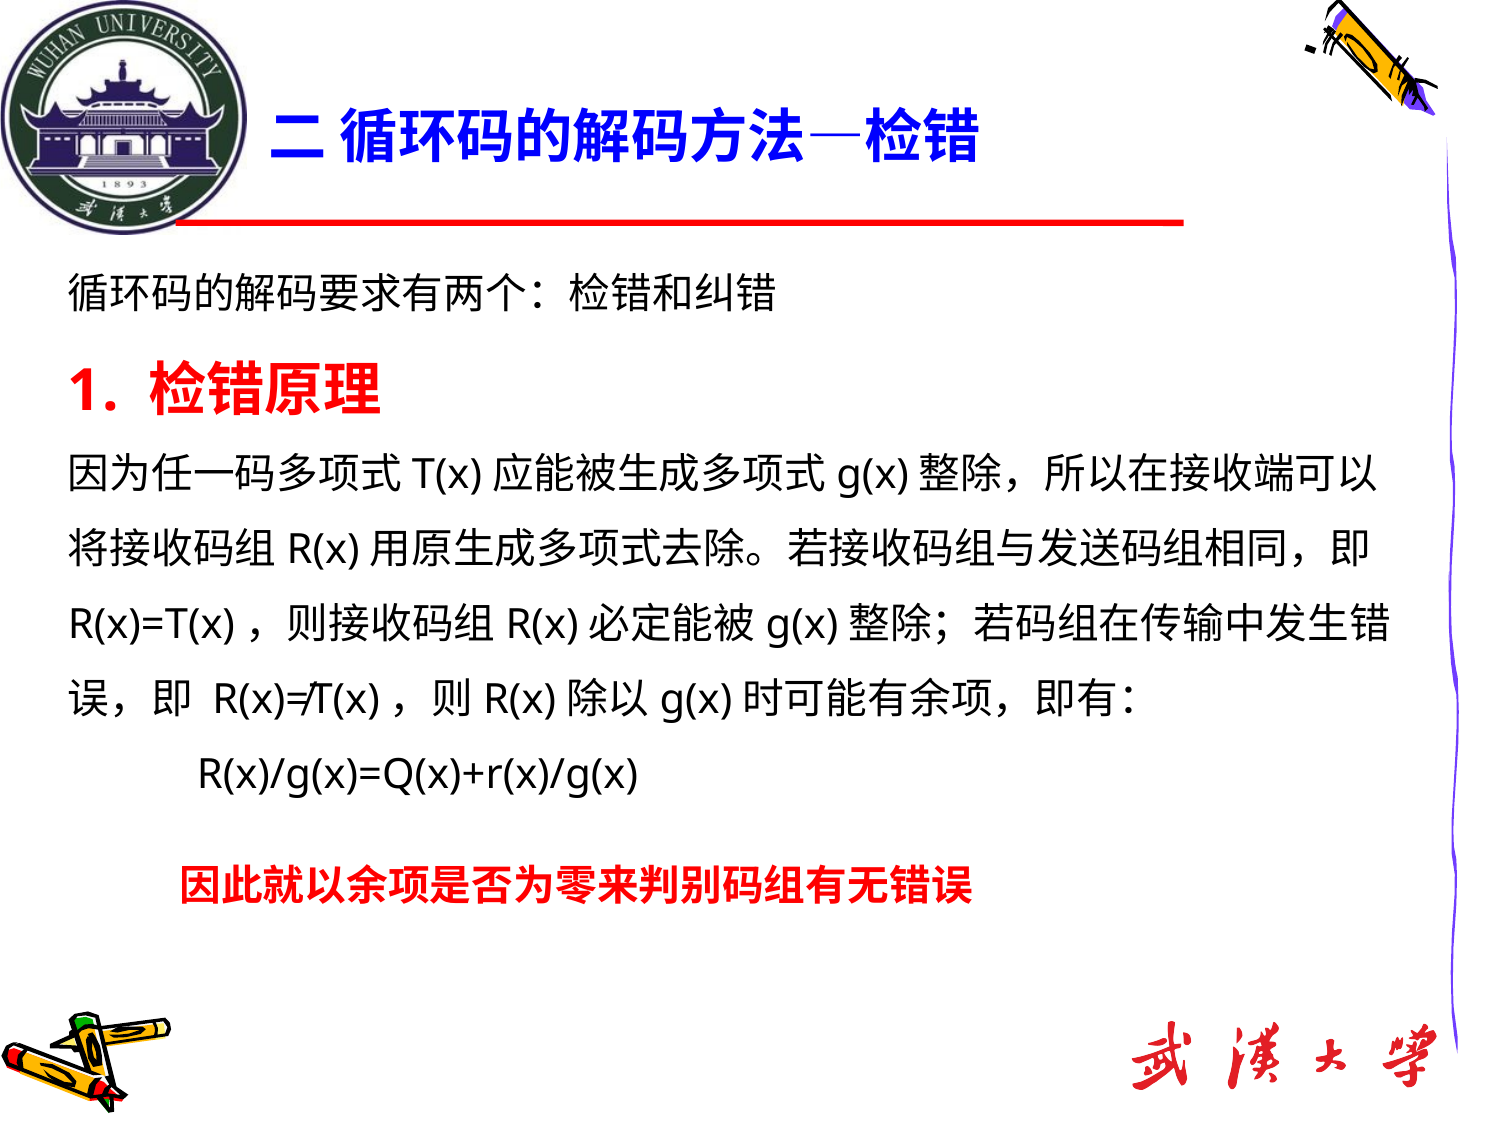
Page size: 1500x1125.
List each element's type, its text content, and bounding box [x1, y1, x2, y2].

text_box 二 循环码的解码方法—检错 [253, 90, 1152, 178]
picture [1128, 1015, 1471, 1093]
text_box 循环码的解码要求有两个：检错和纠错 检错原理 因为任一码多项式T(x)应能被生成多项式g(x)整除，所以在接收端可以将接收码组R(x)用原生成多项式去除。若接收码组与发送码组相同，即R(x)=T(x)，则接收码组R(x)必定能被g(x)整除；若码组在传输中发生错误，即 R(x)≠T(x)，则R(x)除以g(x)时可能有余项，即有： R(x)/g(x)=Q(x)+r(x)/g(x) 因此就以余项是否为零来判别码组有无错误 [53, 234, 1432, 917]
picture [0, 0, 247, 235]
